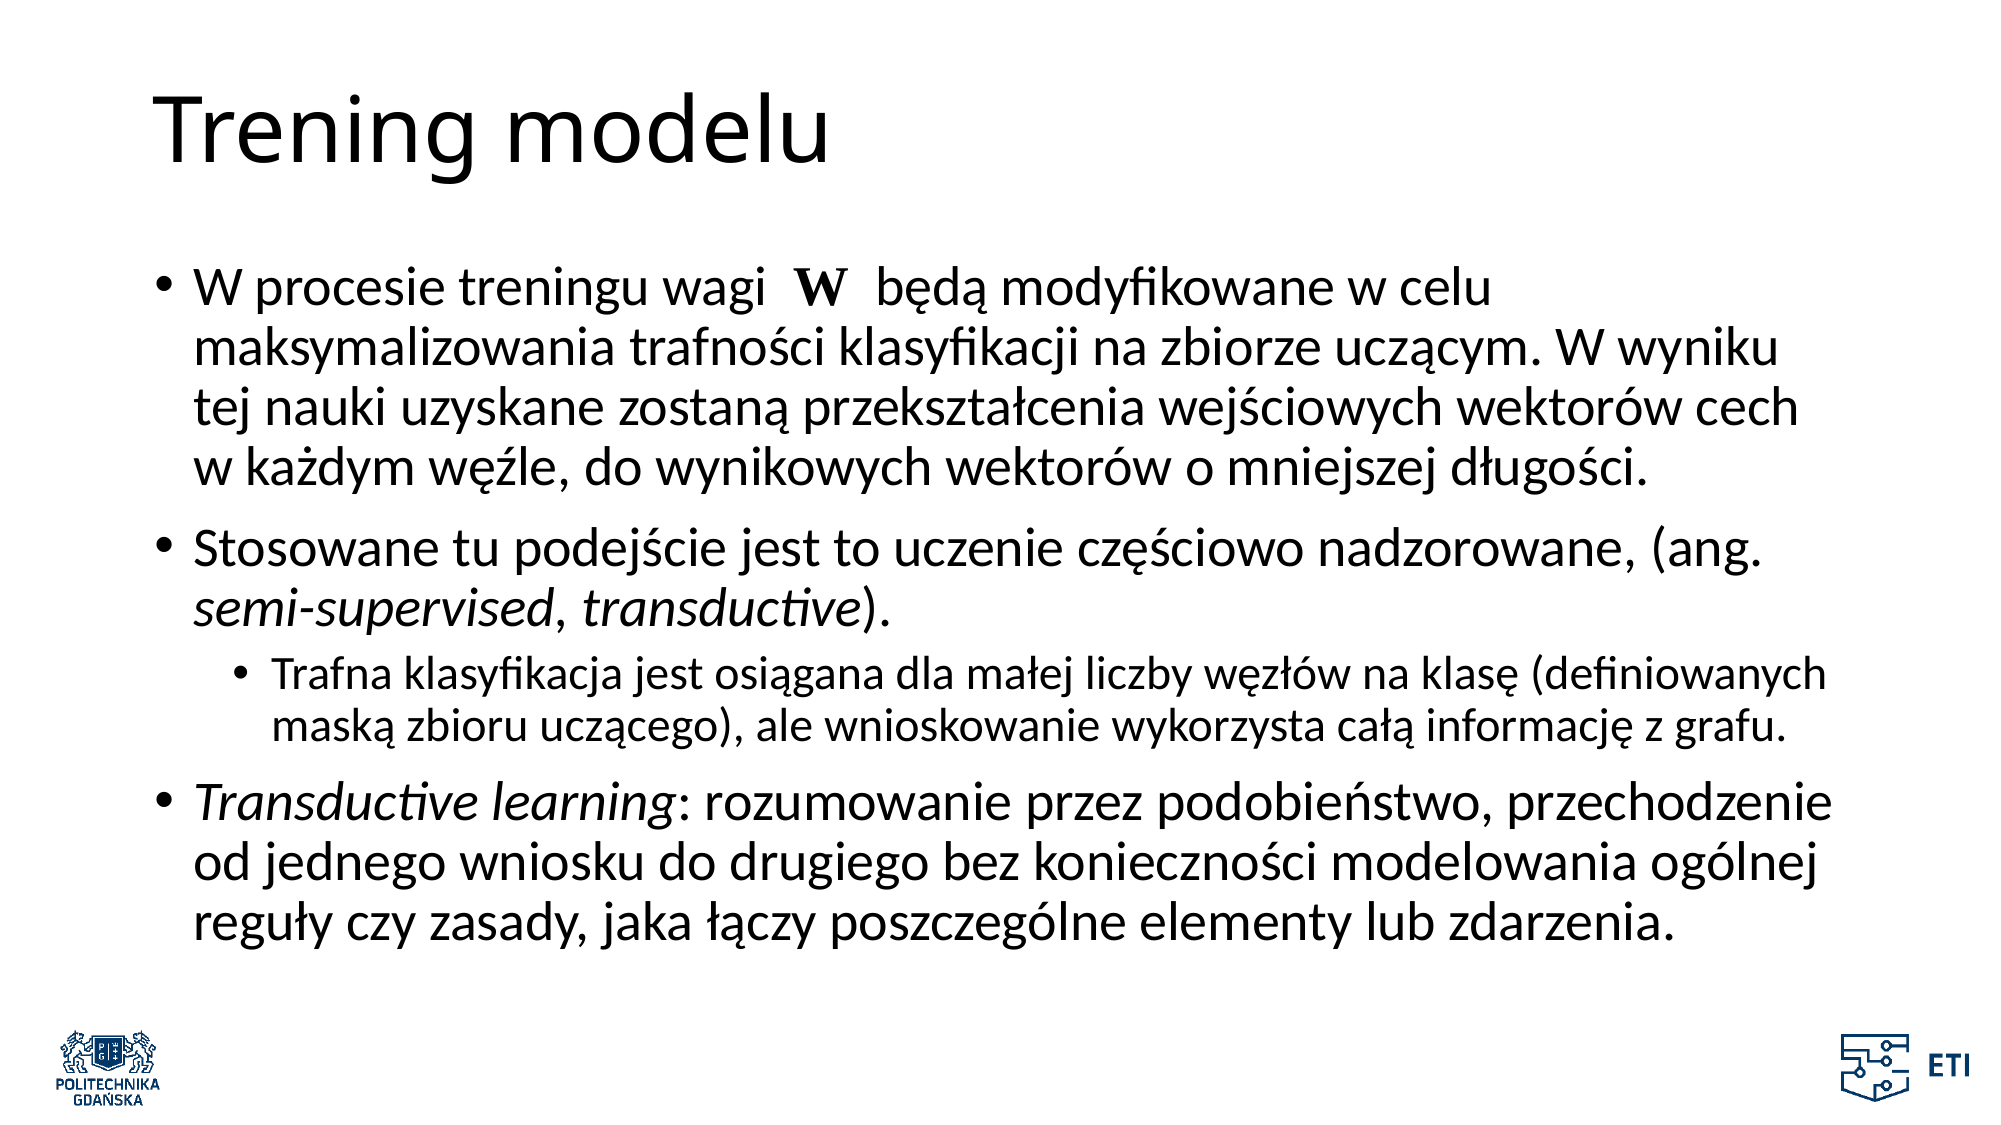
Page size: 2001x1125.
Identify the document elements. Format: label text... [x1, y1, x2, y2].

picture [1841, 1034, 1969, 1102]
title Trening modelu [137, 59, 1863, 206]
picture [28, 1011, 188, 1125]
list W procesie treningu wagi W będą modyfikowane w celu maksymalizowania trafności klasyfikacji na zbiorze uczącym. W wyniku tej nauki uzyskane zostaną przekształcenia wejściowych wektorów cech w każdym węźle, do wynikowych wektorów o mniejszej długości. Stosowane tu podejście jest to uczenie częściowo nadzorowane, (ang. semi-supervised, transductive). Trafna klasyfikacja jest osiągana dla małej liczby węzłów na klasę (definiowanych maską zbioru uczącego), ale wnioskowanie wykorzysta całą informację z grafu. Transductive learning: rozumowanie przez podobieństwo, przechodzenie od jednego wniosku do drugiego bez konieczności modelowania ogólnej reguły czy zasady, jaka łączy poszczególne elementy lub zdarzenia. [139, 249, 1865, 1014]
